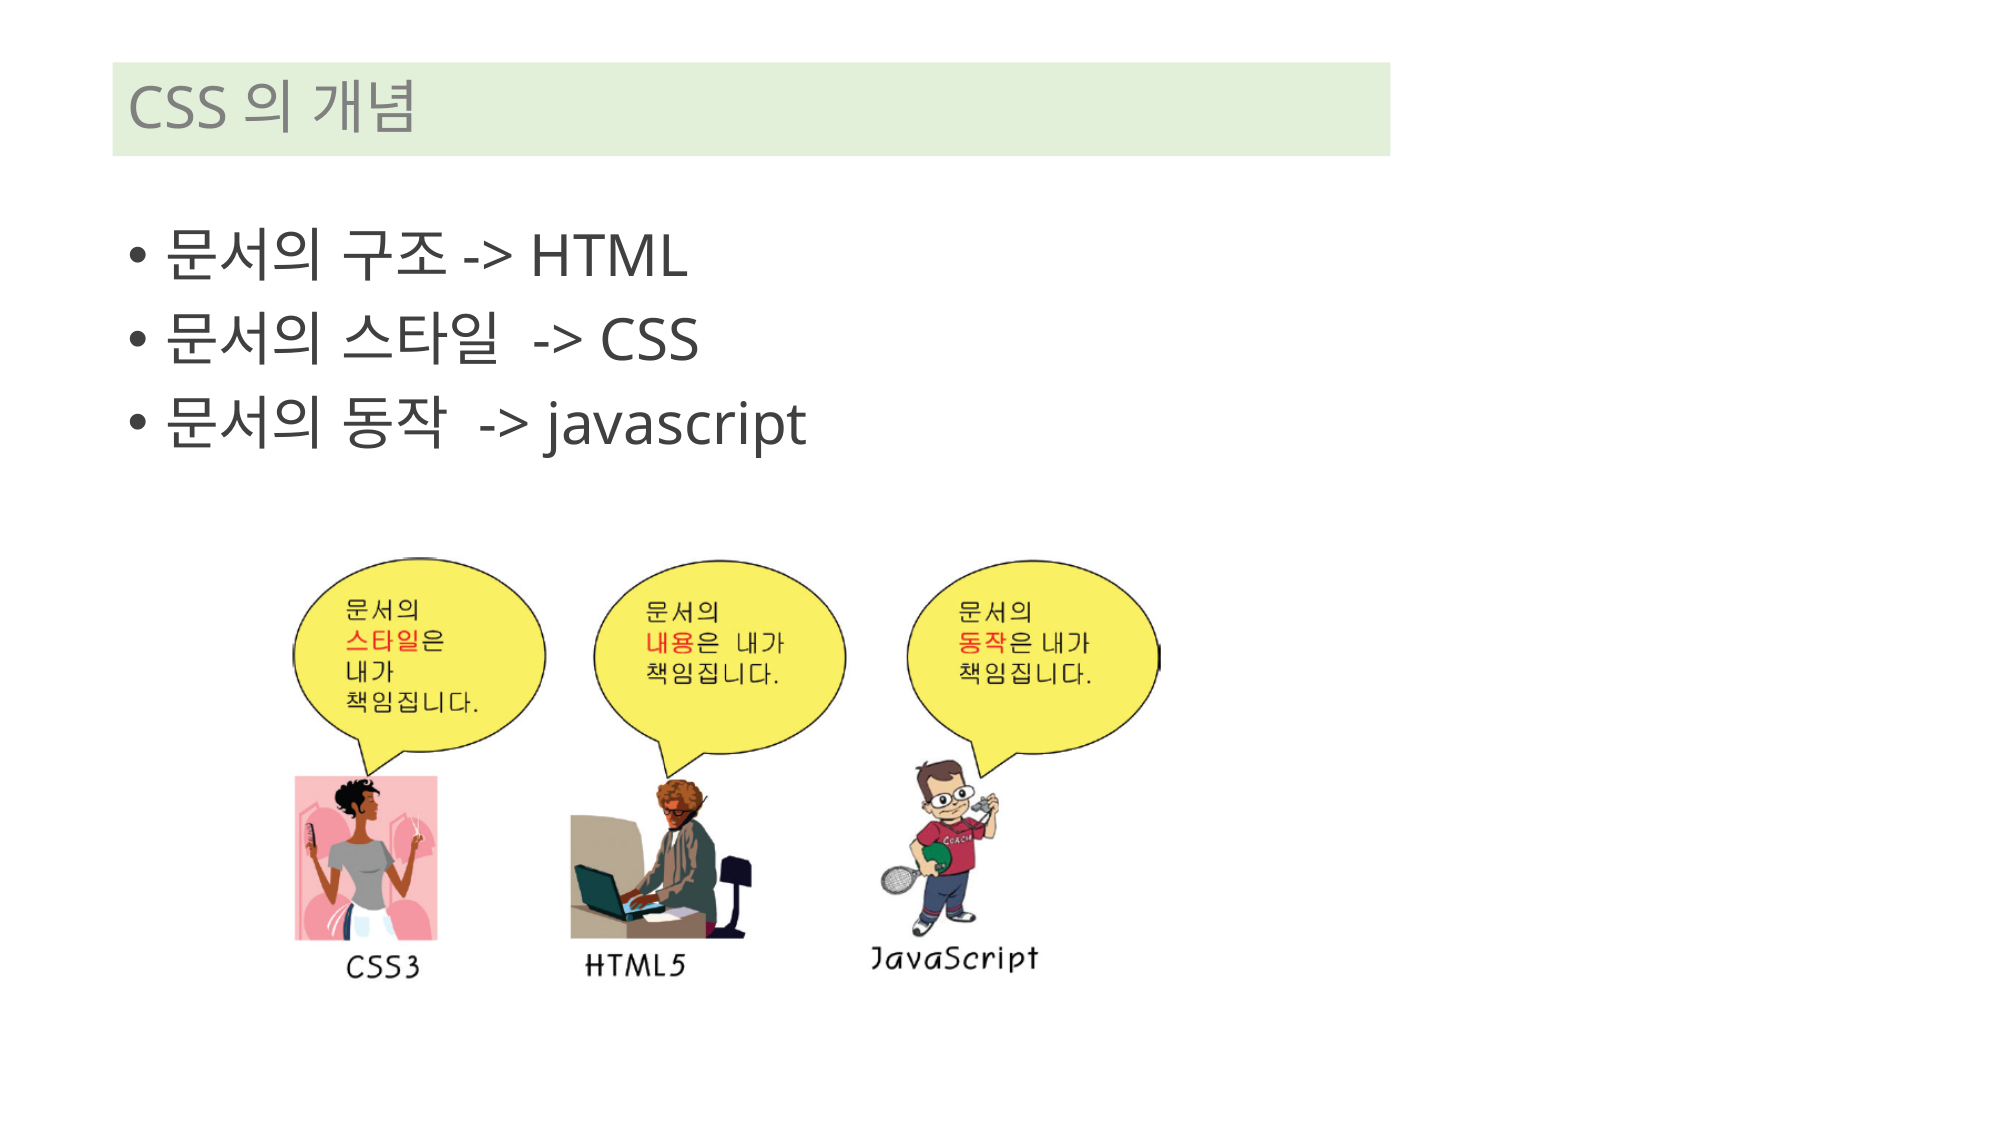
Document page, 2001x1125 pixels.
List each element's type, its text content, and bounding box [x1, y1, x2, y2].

picture [267, 525, 1183, 992]
list 문서의 구조-> HTML 문서의 스타일 -> CSS 문서의 동작 -> javascript [112, 218, 1460, 900]
title CSS의 개념 [112, 62, 1391, 157]
